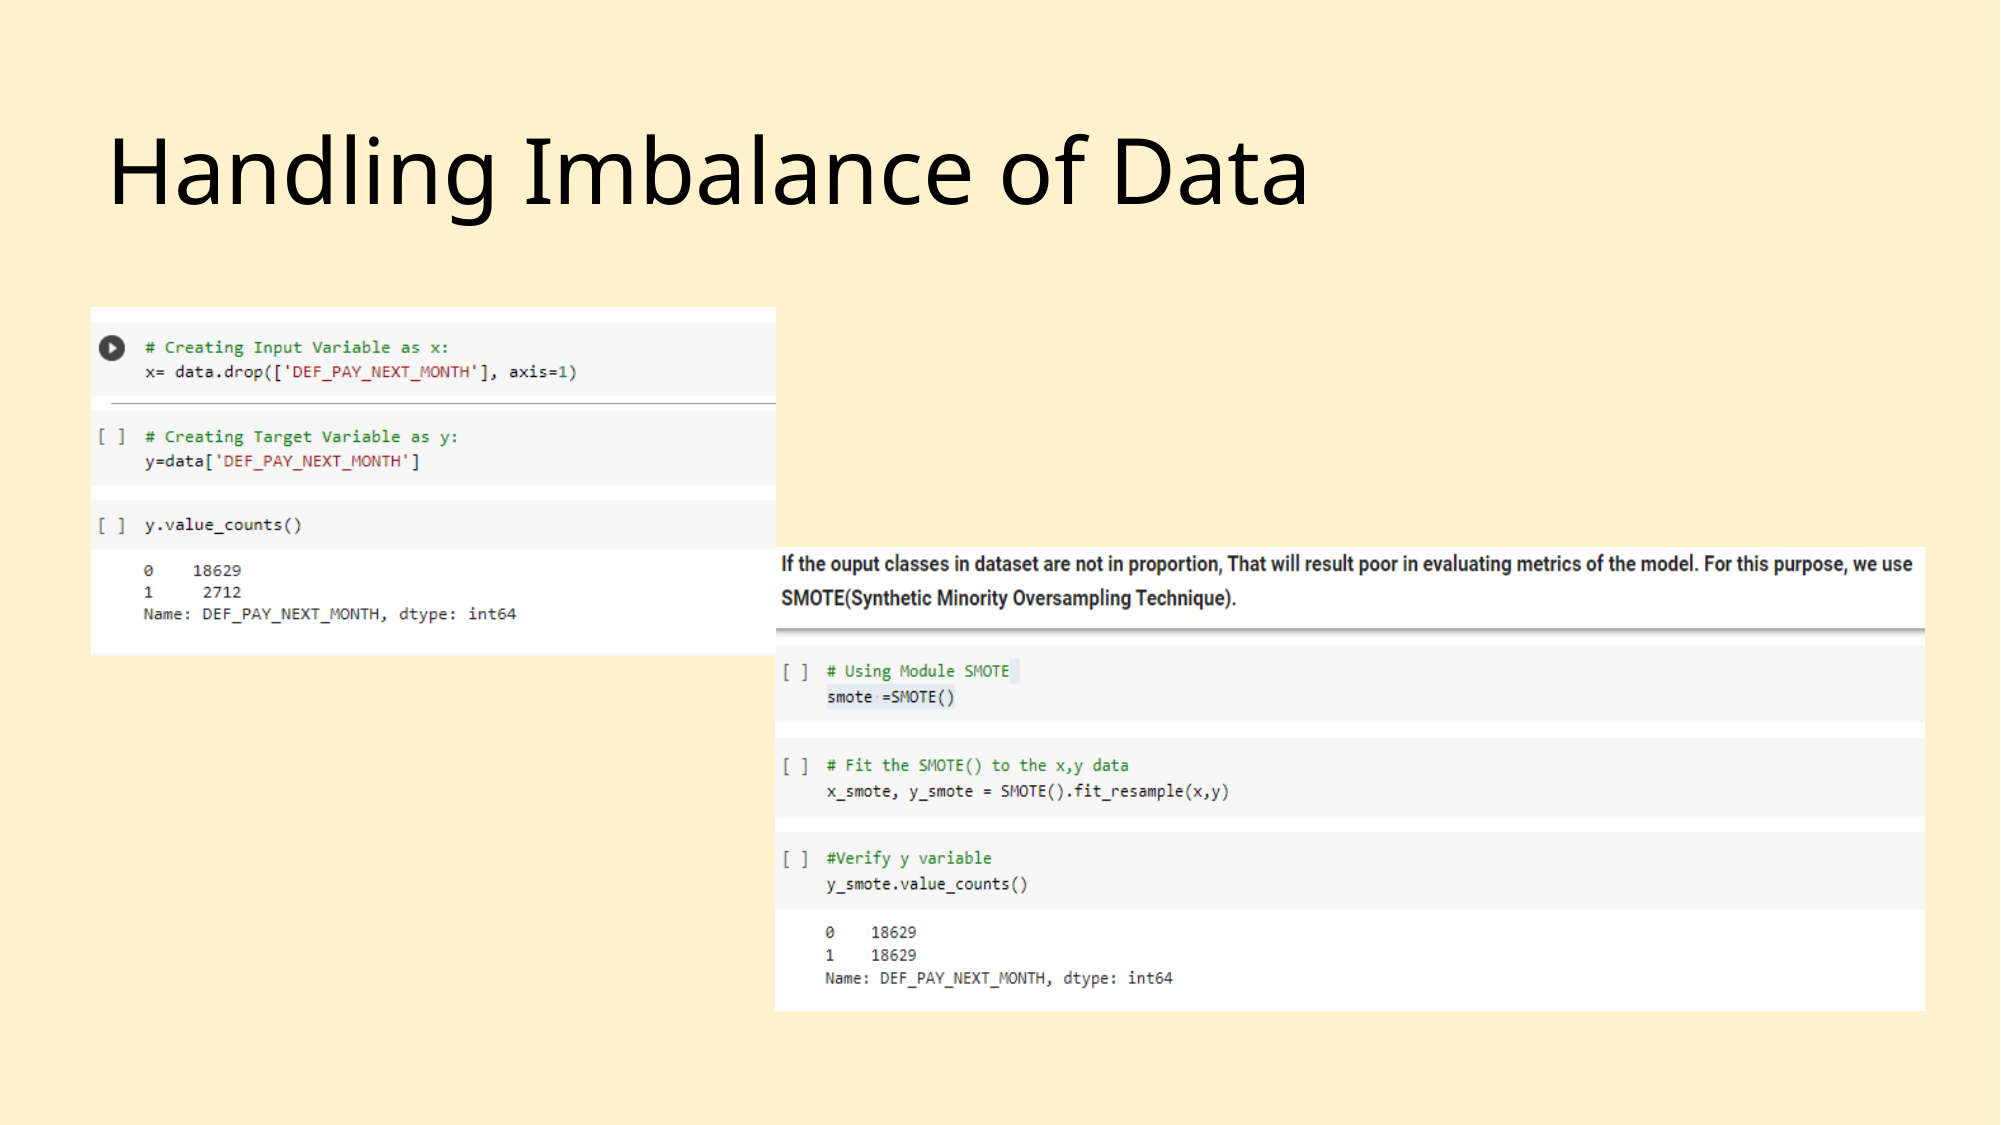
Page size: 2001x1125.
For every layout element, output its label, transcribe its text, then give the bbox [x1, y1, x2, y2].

title Handling Imbalance of Data [91, 65, 1817, 284]
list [775, 546, 1925, 1011]
picture [91, 307, 776, 656]
